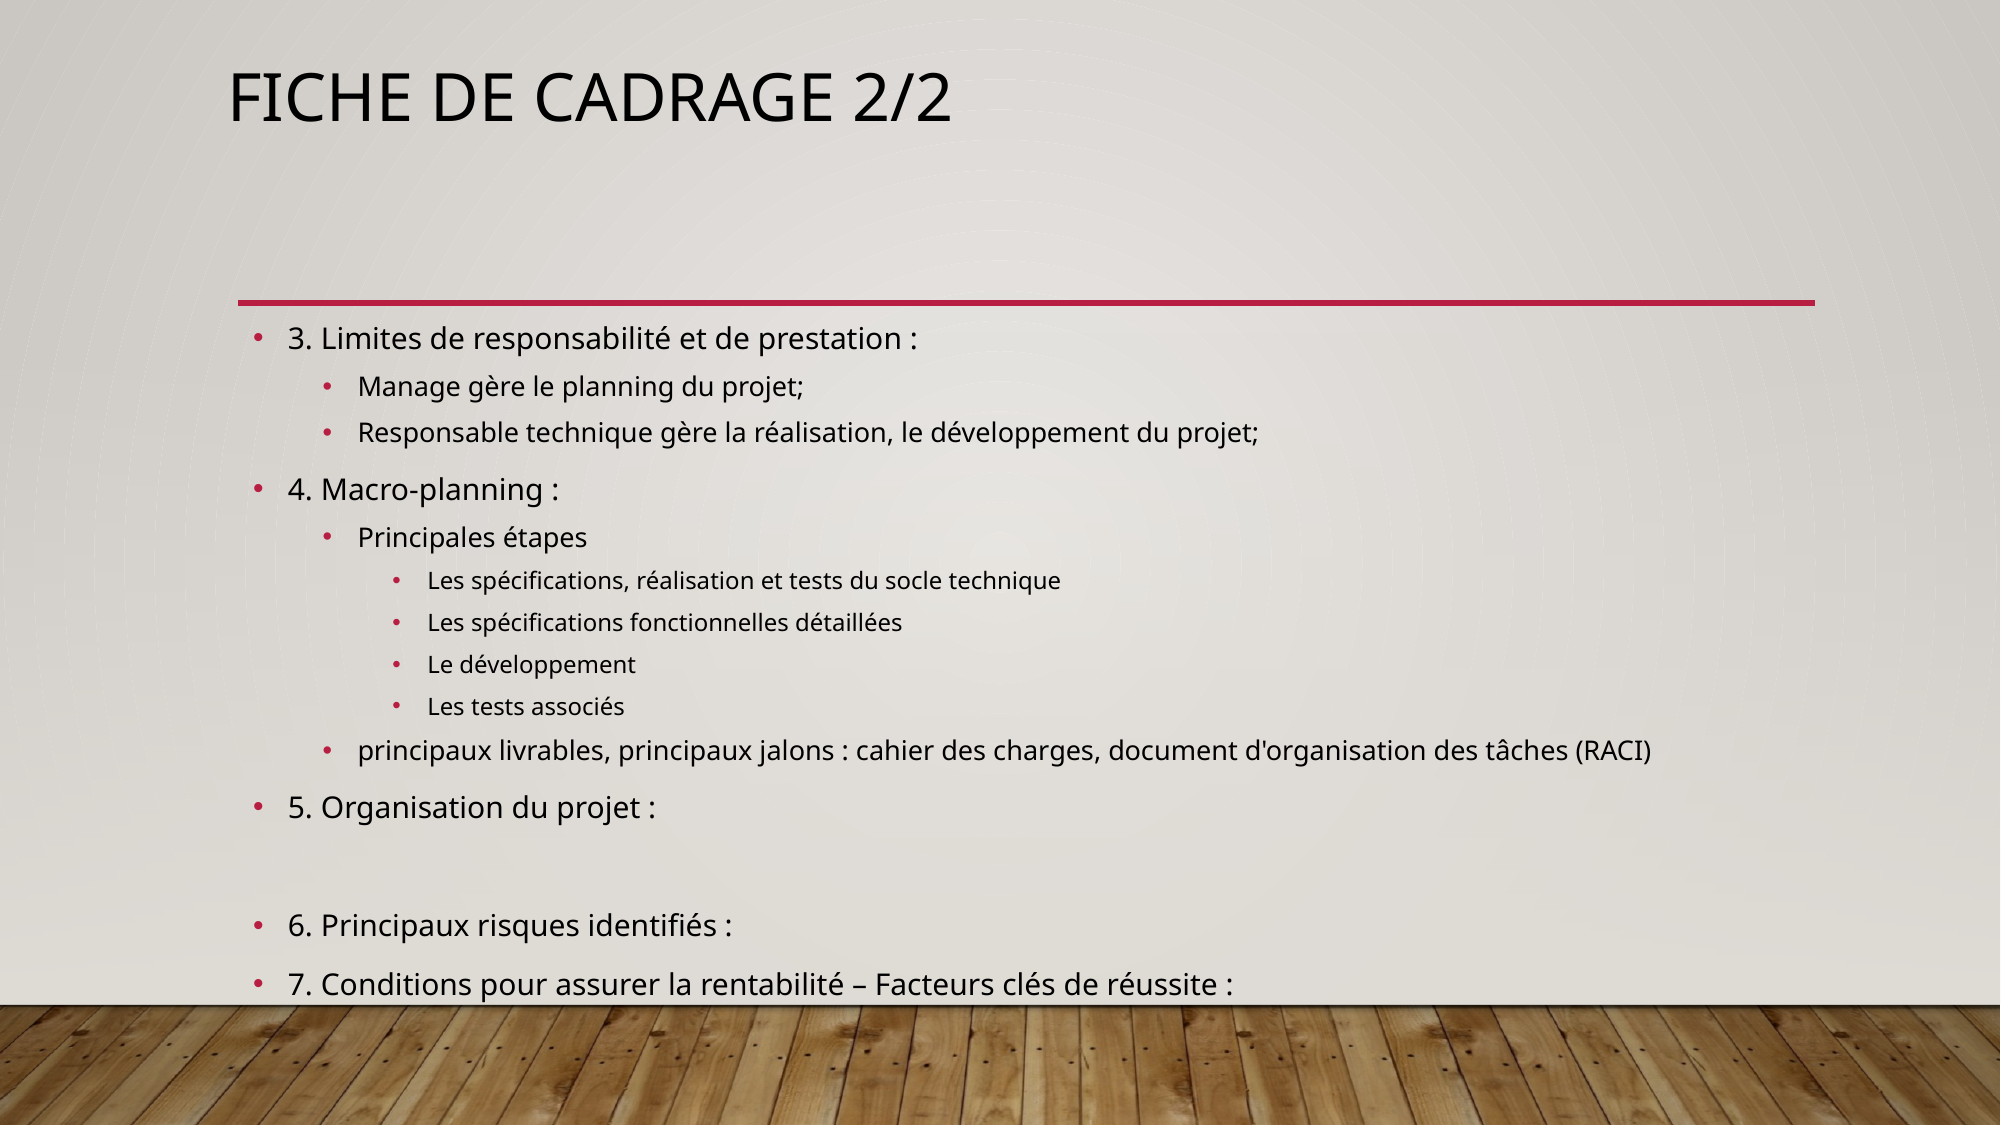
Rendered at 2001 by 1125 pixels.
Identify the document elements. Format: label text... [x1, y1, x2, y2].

list 3. Limites de responsabilité et de prestation : Manage gère le planning du projet; Responsable technique gère la réalisation, le développement du projet; 4. Macro-planning : Principales étapes Les spécifications, réalisation et tests du socle technique Les spécifications fonctionnelles détaillées Le développement Les tests associés principaux livrables, principaux jalons : cahier des charges, document d'organisation des tâches (RACI) 5. Organisation du projet : 6. Principaux risques identifiés : 7. Conditions pour assurer la rentabilité – Facteurs clés de réussite : [238, 304, 1814, 1013]
title FICHE DE CADRAGE 2/2 [212, 56, 1788, 229]
picture [0, 1005, 2000, 1125]
